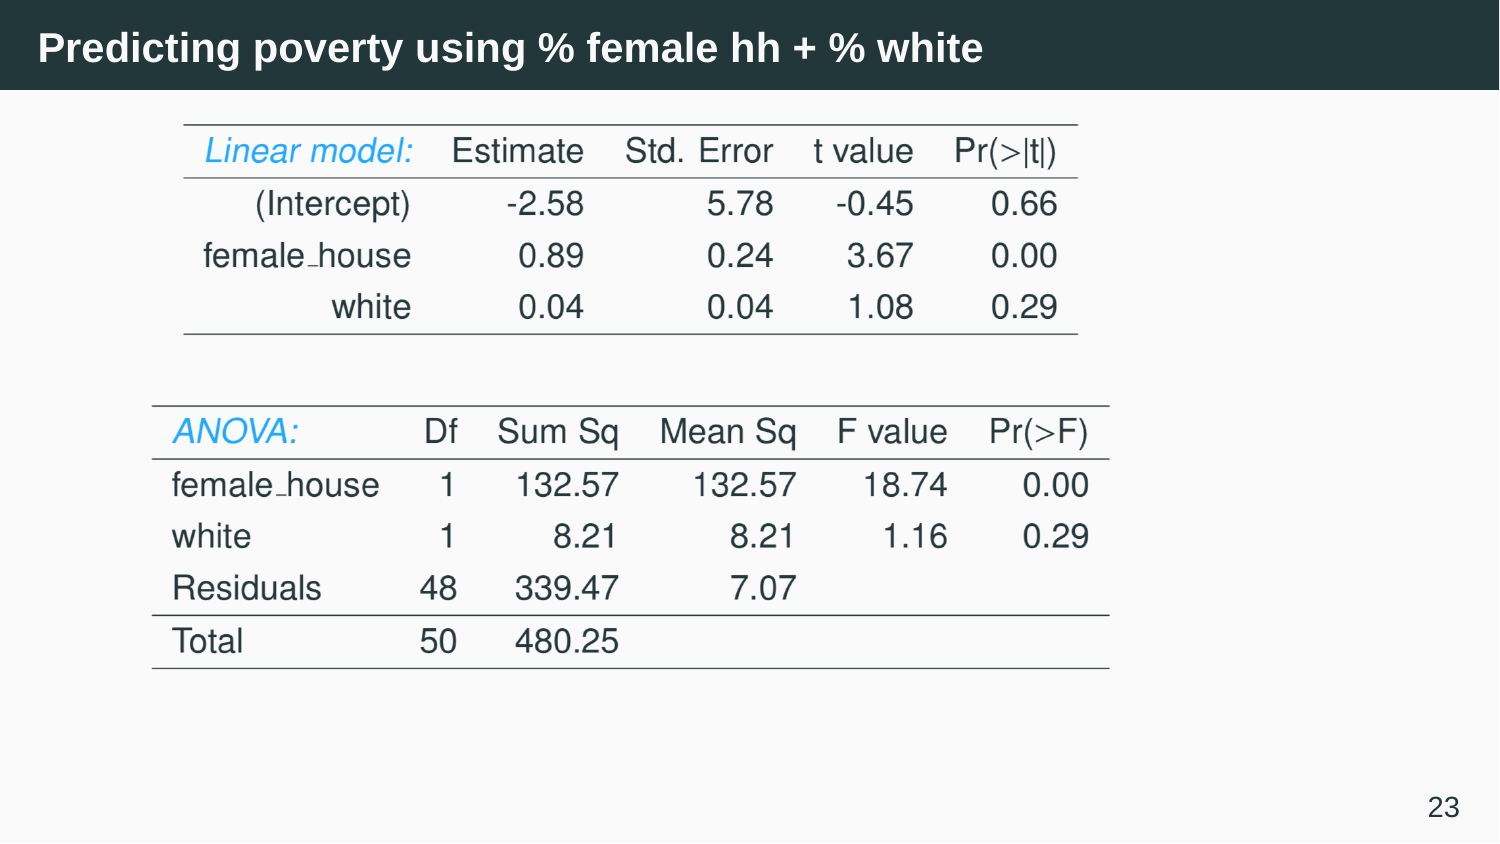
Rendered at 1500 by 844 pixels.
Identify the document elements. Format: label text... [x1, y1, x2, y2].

title Predicting poverty using % female hh + % white [33, 20, 1467, 70]
text_box 23 [1423, 784, 1467, 814]
picture [123, 108, 1137, 689]
